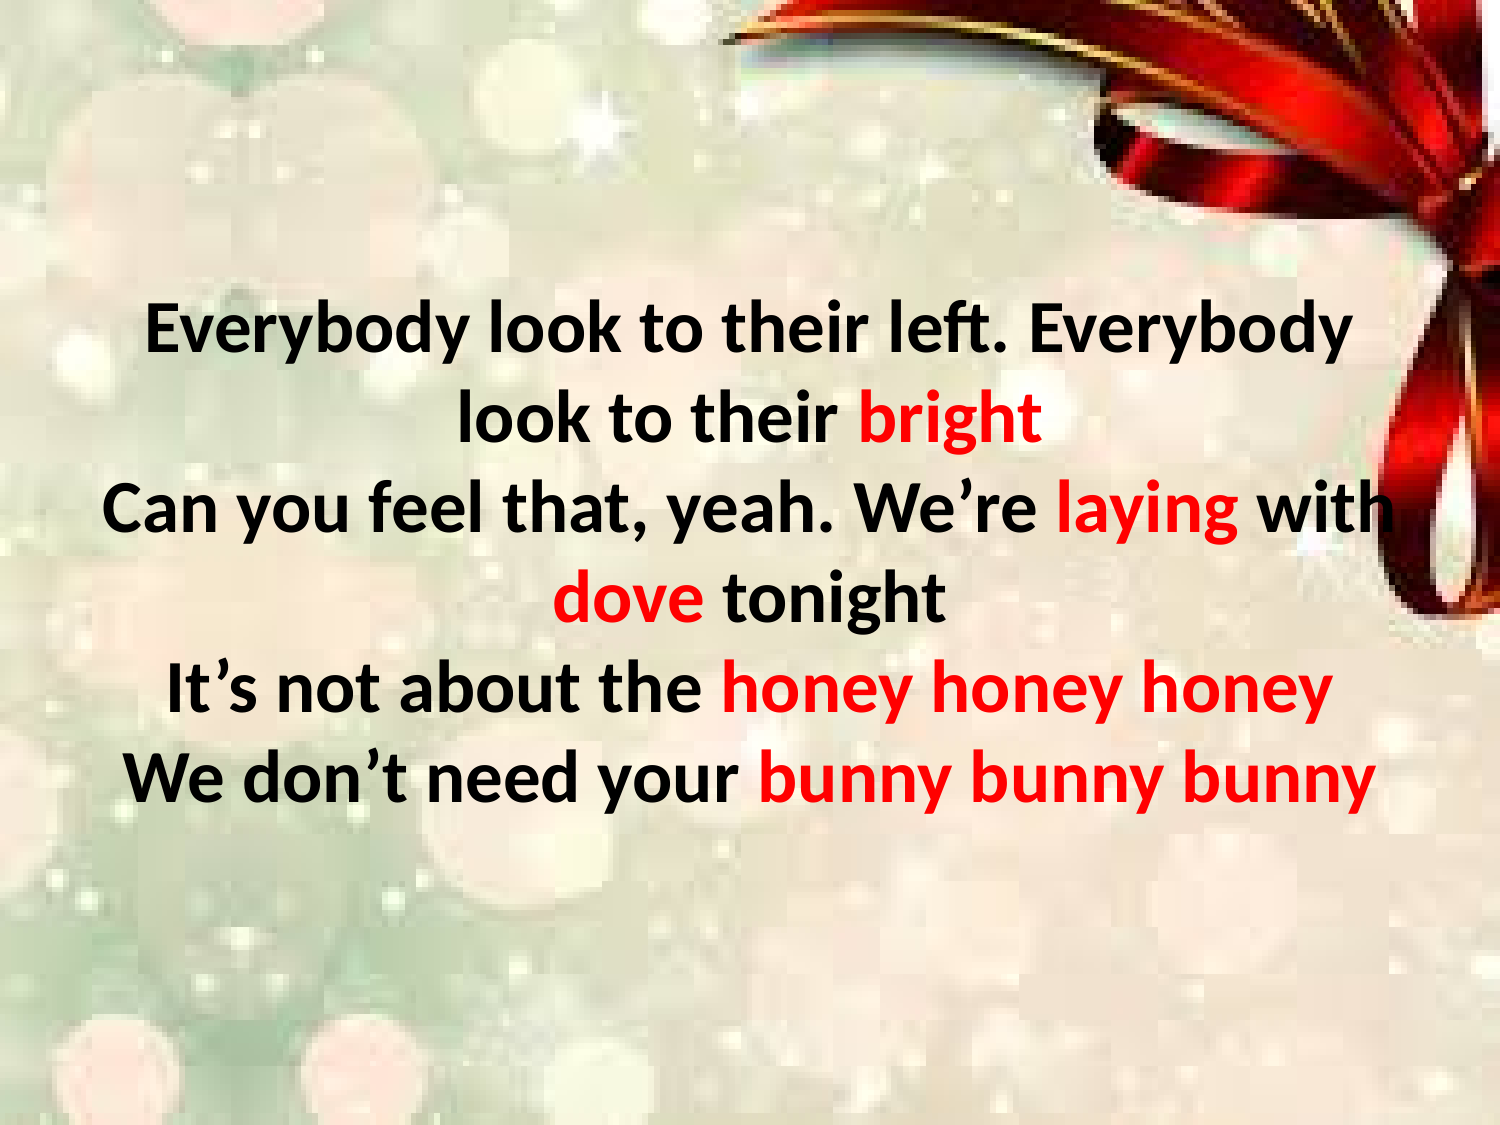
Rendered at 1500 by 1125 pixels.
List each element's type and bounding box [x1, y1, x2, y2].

list [0, 0, 1500, 1125]
